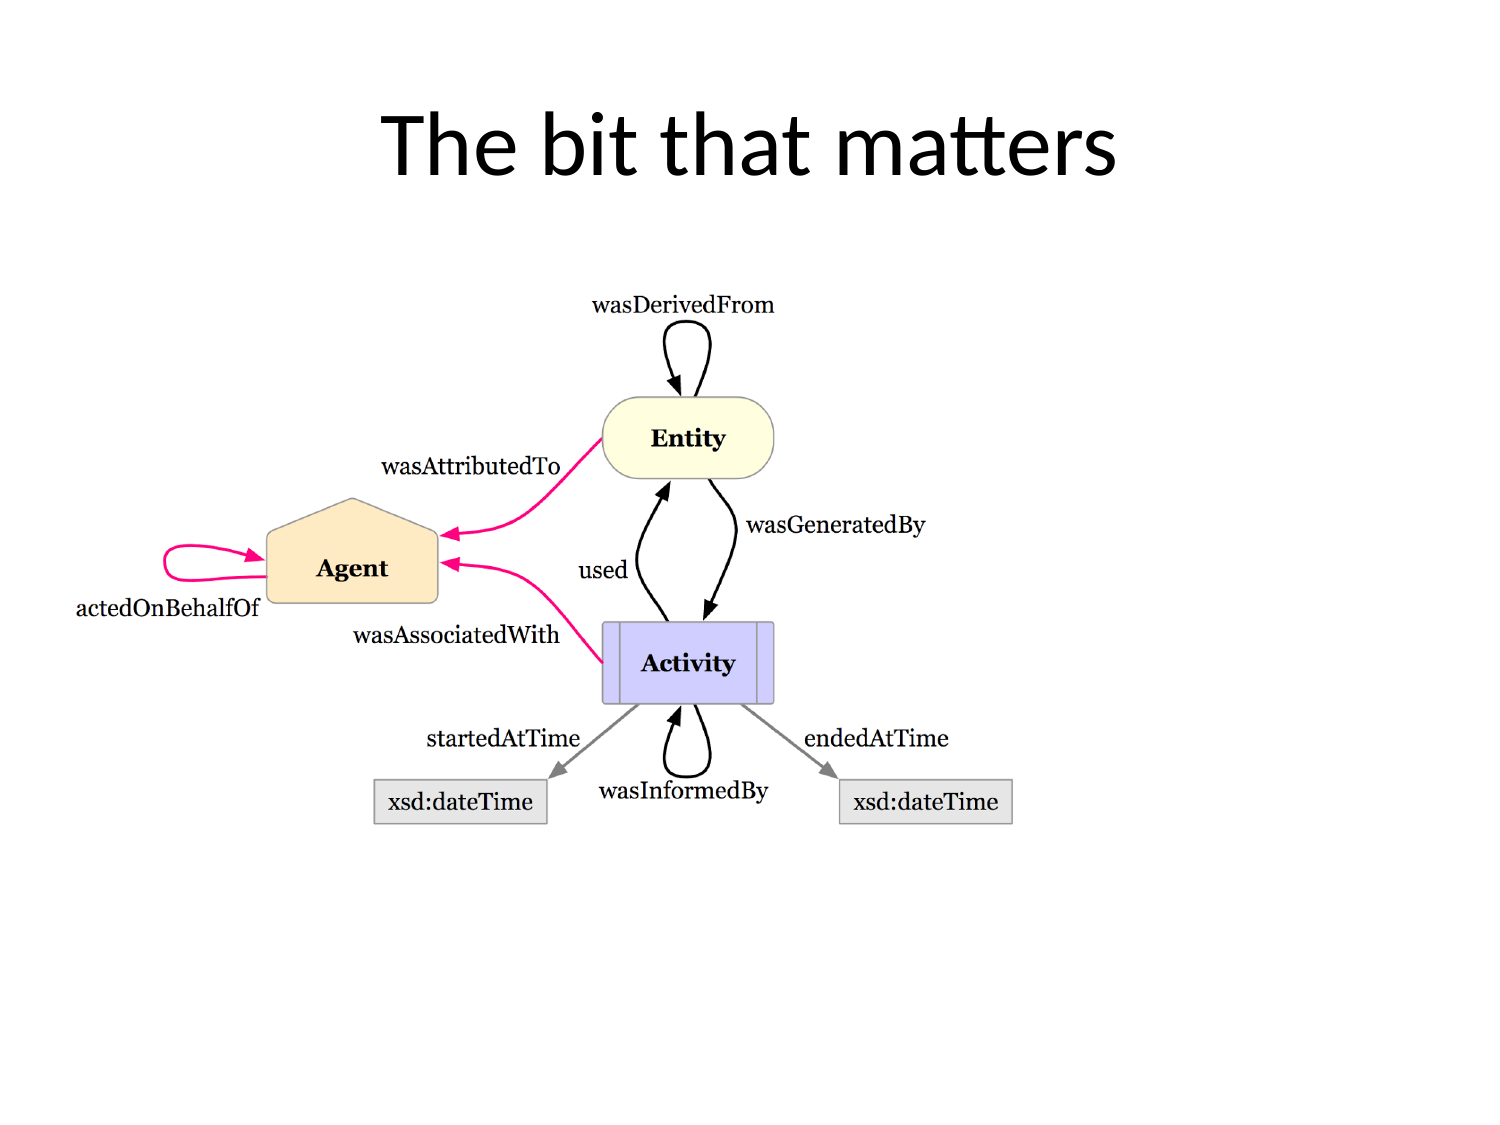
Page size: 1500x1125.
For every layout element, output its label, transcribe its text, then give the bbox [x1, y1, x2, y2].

title The bit that matters [75, 45, 1425, 233]
picture [74, 291, 1043, 858]
